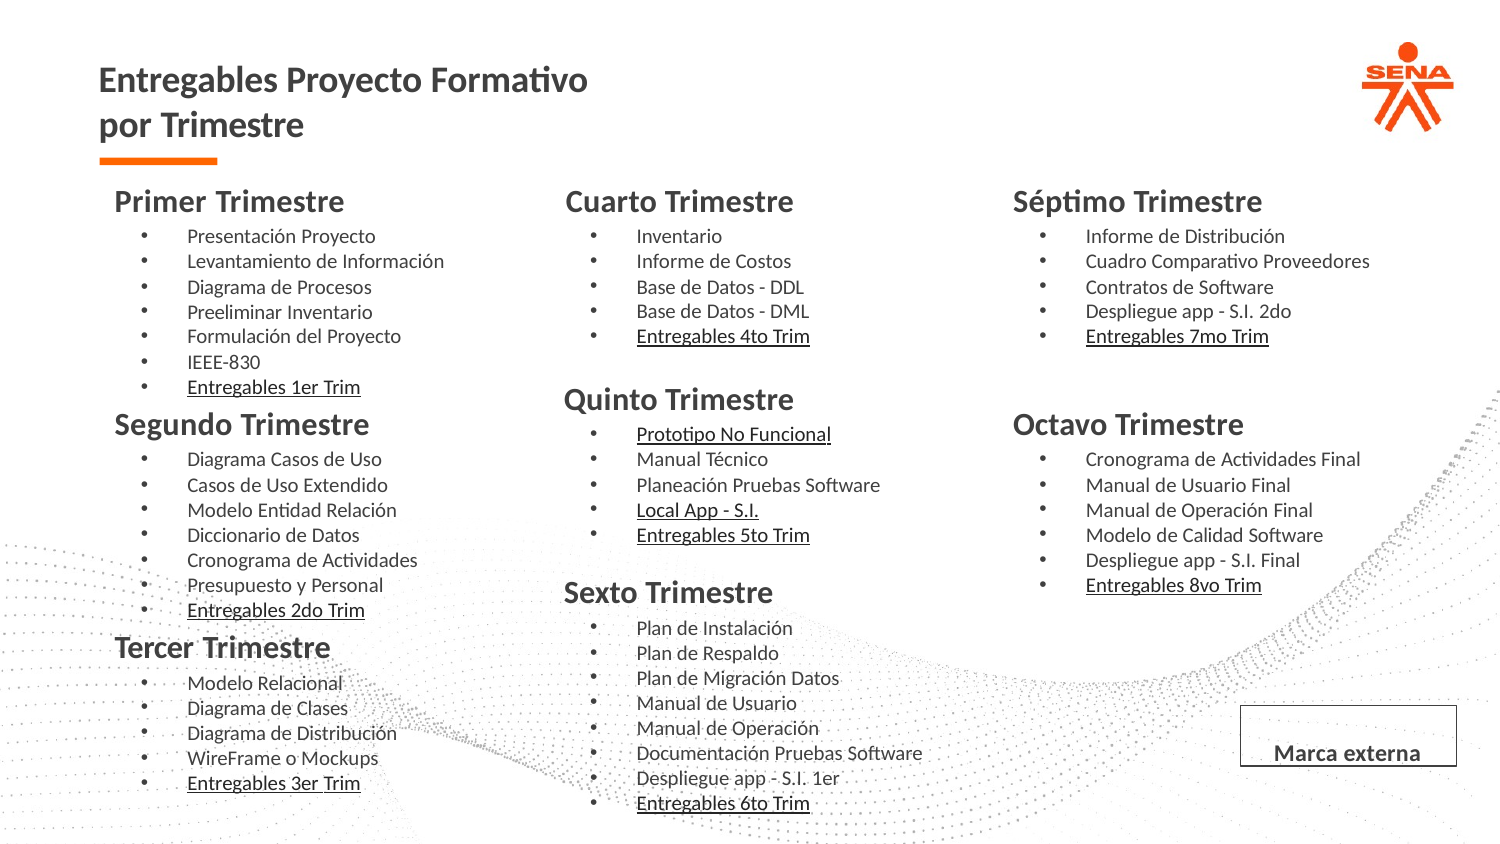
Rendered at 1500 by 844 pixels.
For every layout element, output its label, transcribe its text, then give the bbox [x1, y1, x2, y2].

text_box Octavo Trimestre [1011, 400, 1253, 442]
text_box Inventario Informe de Costos Base de Datos - DDL Base de Datos - DML Entregables 4to Trim [588, 220, 817, 349]
text_box Plan de Instalación Plan de Respaldo Plan de Migración Datos Manual de Usuario Manual de Operación Documentación Pruebas Software Despliegue app - S.I. 1er Entregables 6to Trim [588, 611, 928, 815]
text_box Sexto Trimestre [561, 568, 782, 610]
text_box Tercer Trimestre [112, 623, 341, 666]
text_box Segundo Trimestre [112, 400, 377, 442]
text_box Modelo Relacional Diagrama de Clases Diagrama de Distribución WireFrame o Mockups Entregables 3er Trim [138, 667, 404, 795]
text_box [0, 42, 1500, 844]
text_box Séptimo Trimestre [1011, 177, 1270, 219]
text_box Presentación Proyecto Levantamiento de Información Diagrama de Procesos Preeliminar Inventario Formulación del Proyecto IEEE-830 Entregables 1er Trim [138, 220, 451, 399]
text_box Primer Trimestre Cuarto Trimestre [112, 177, 799, 219]
text_box Cronograma de Actividades Final Manual de Usuario Final Manual de Operación Final Modelo de Calidad Software Despliegue app - S.I. Final Entregables 8vo Trim [1037, 443, 1365, 597]
text_box Marca externa [1240, 705, 1457, 766]
text_box Prototipo No Funcional Manual Técnico Planeación Pruebas Software Local App - S.I. Entregables 5to Trim [588, 418, 886, 547]
text_box Quinto Trimestre [561, 375, 802, 417]
title Entregables Proyecto Formativo por Trimestre [96, 52, 597, 196]
text_box Informe de Distribución Cuadro Comparativo Proveedores Contratos de Software Despliegue app - S.I. 2do Entregables 7mo Trim [1037, 220, 1376, 349]
text_box Diagrama Casos de Uso Casos de Uso Extendido Modelo Entidad Relación Diccionario de Datos Cronograma de Actividades Presupuesto y Personal Entregables 2do Trim [138, 443, 423, 622]
text_box [99, 157, 218, 166]
